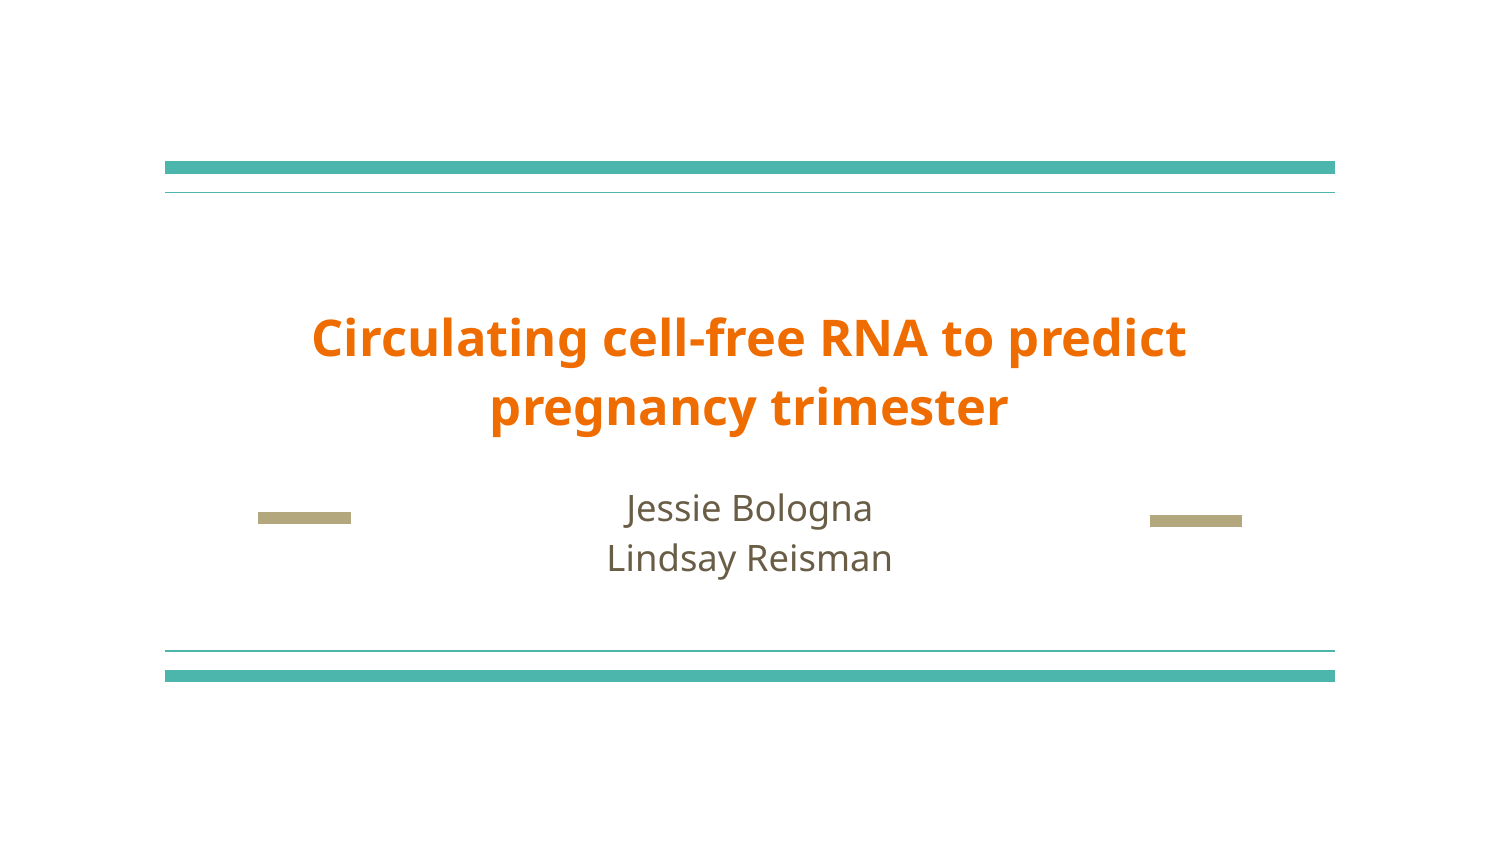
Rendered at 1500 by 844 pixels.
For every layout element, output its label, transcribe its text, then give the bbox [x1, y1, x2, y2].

title Circulating cell-free RNA to predict pregnancy trimester [164, 287, 1336, 456]
subtitle Jessie Bologna Lindsay Reisman [350, 467, 1150, 598]
